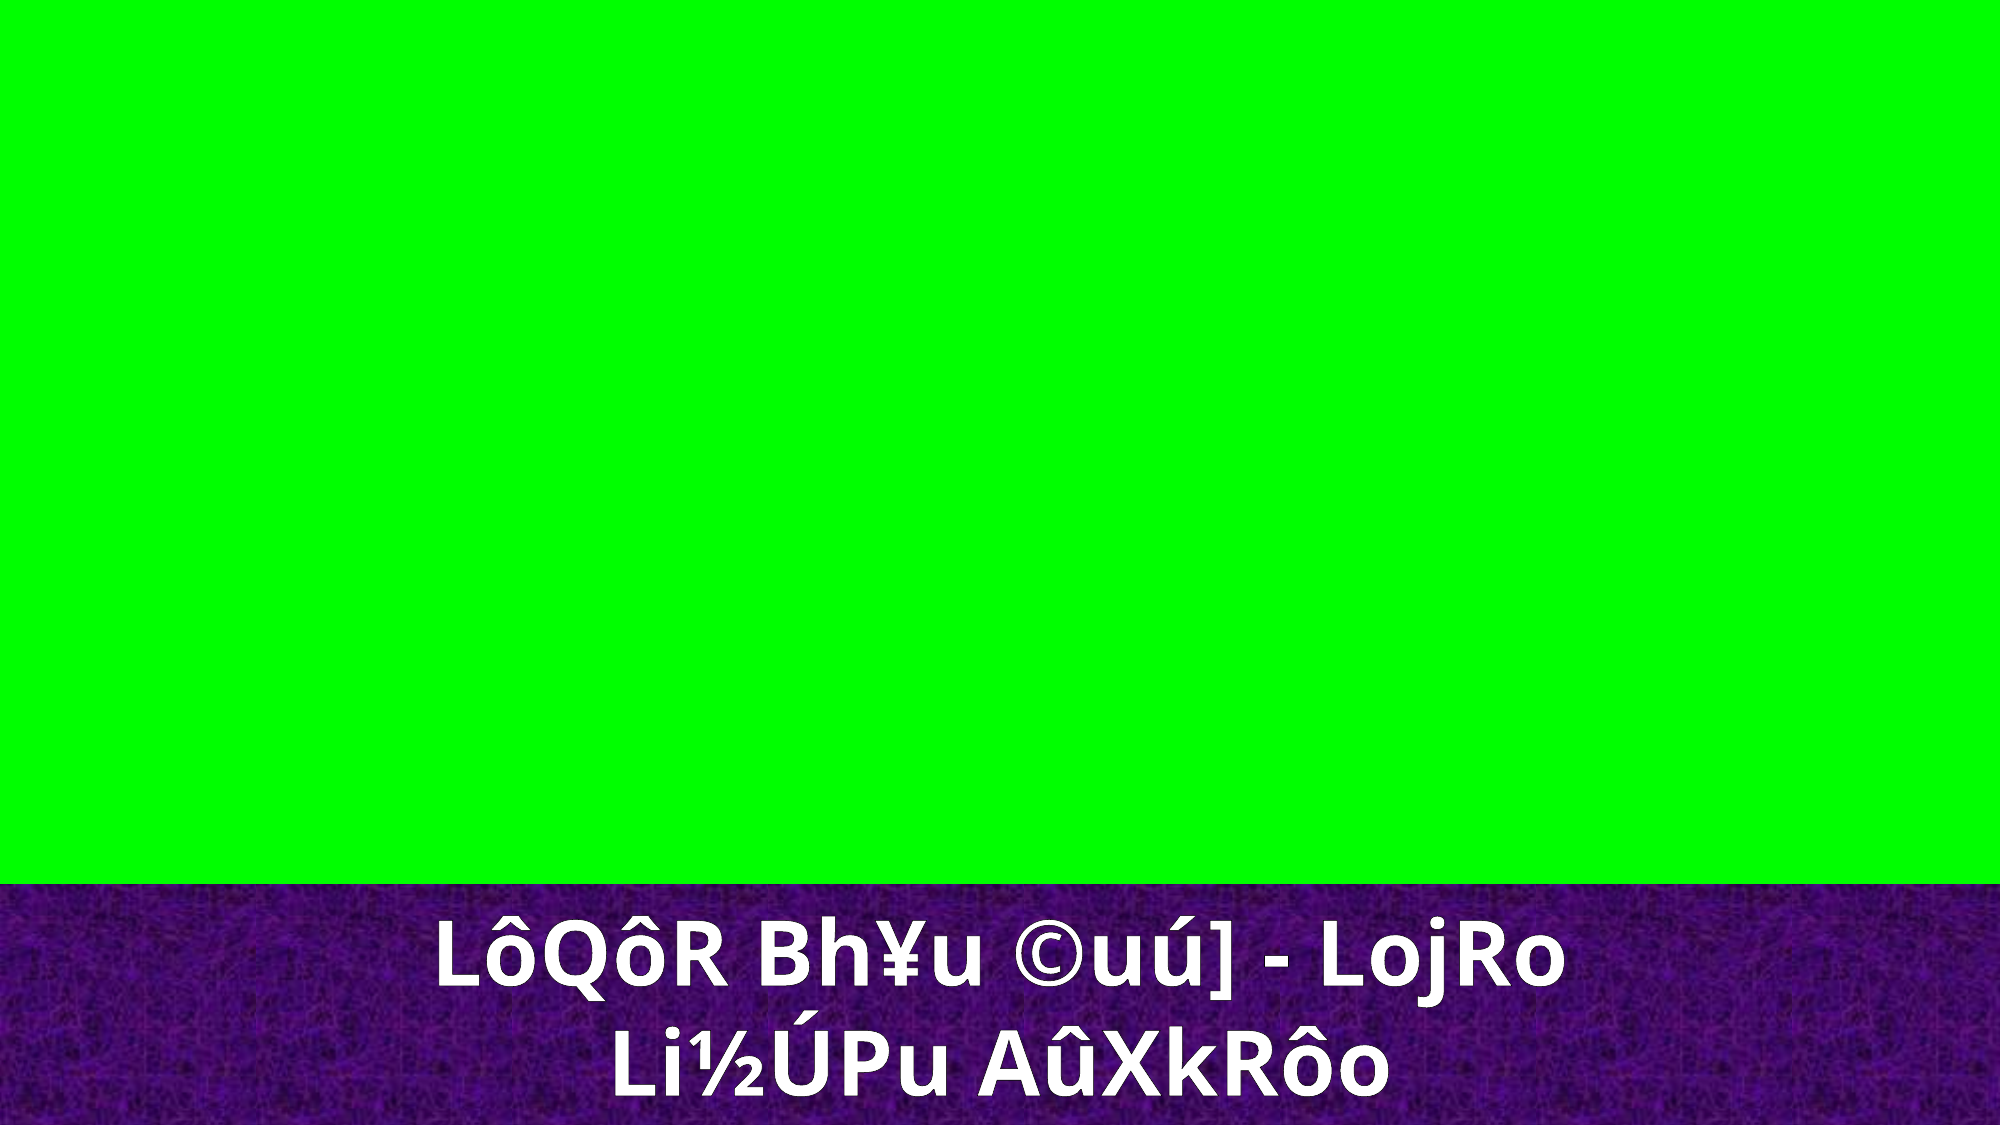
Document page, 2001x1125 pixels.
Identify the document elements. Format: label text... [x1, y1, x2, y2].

text_box LôQôR Bh¥u ©uú] - LojRo Li½ÚPu AûXkRôo [0, 886, 2000, 1122]
